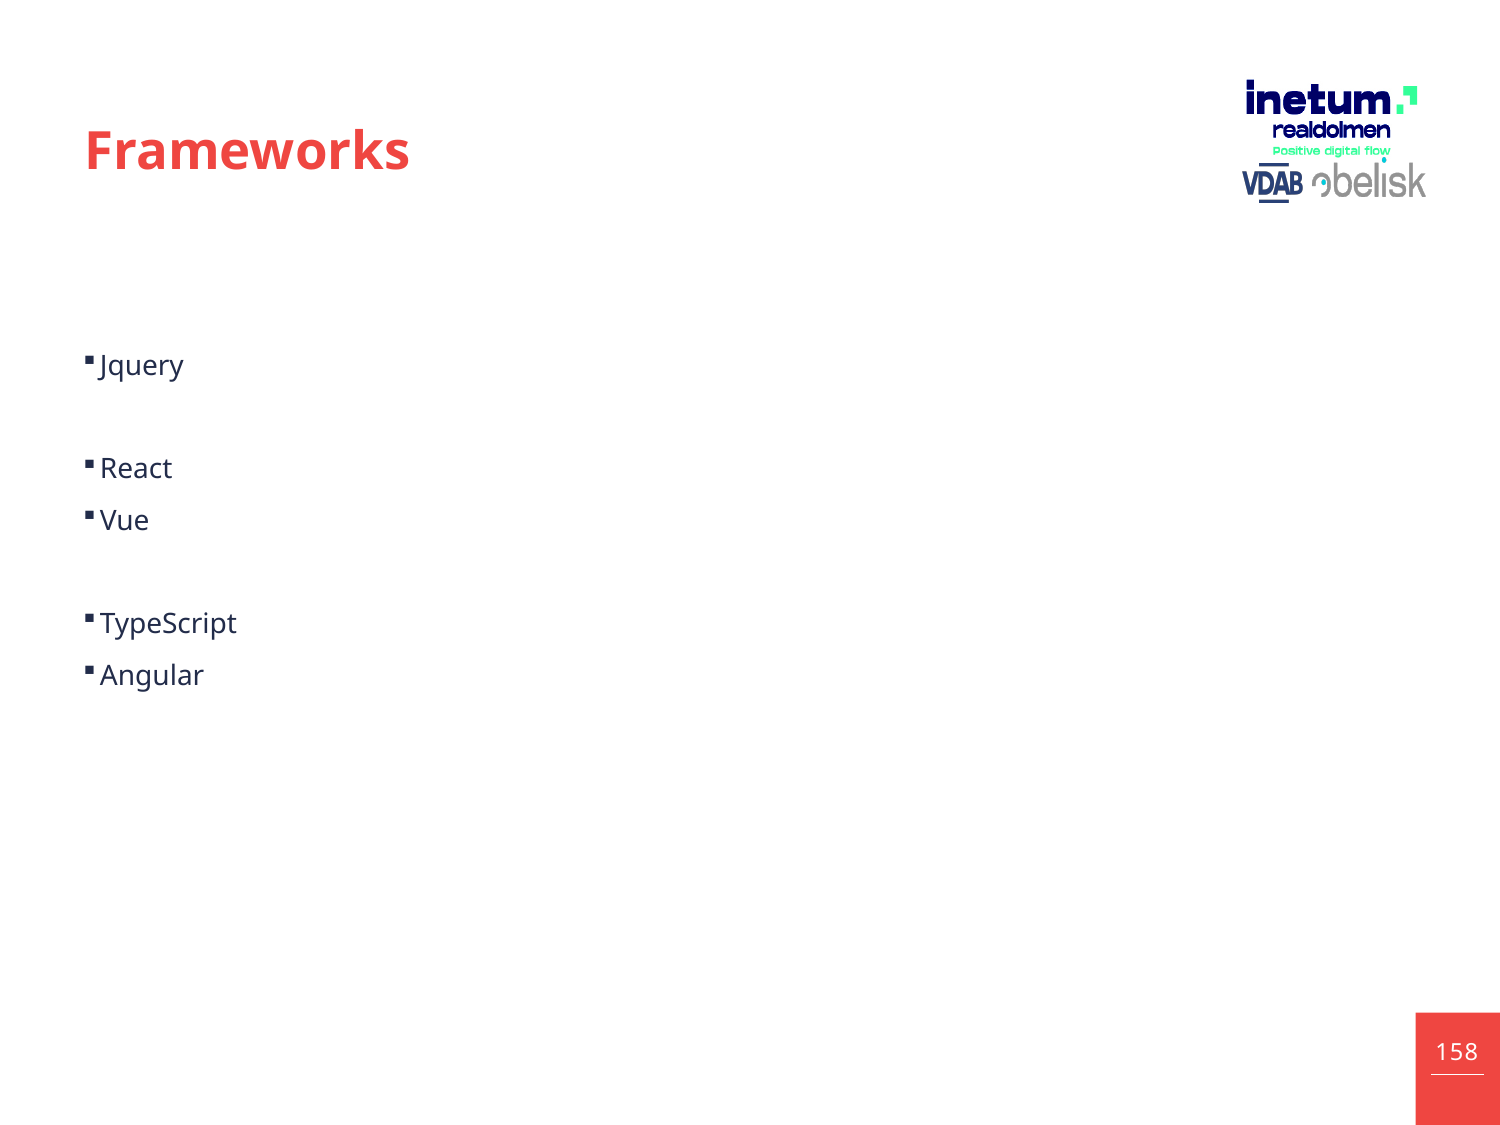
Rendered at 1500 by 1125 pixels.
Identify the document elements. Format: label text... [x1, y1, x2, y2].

list Jquery React Vue TypeScript Angular [83, 326, 1400, 729]
picture [1233, 52, 1431, 203]
title Frameworks [83, 114, 1229, 181]
